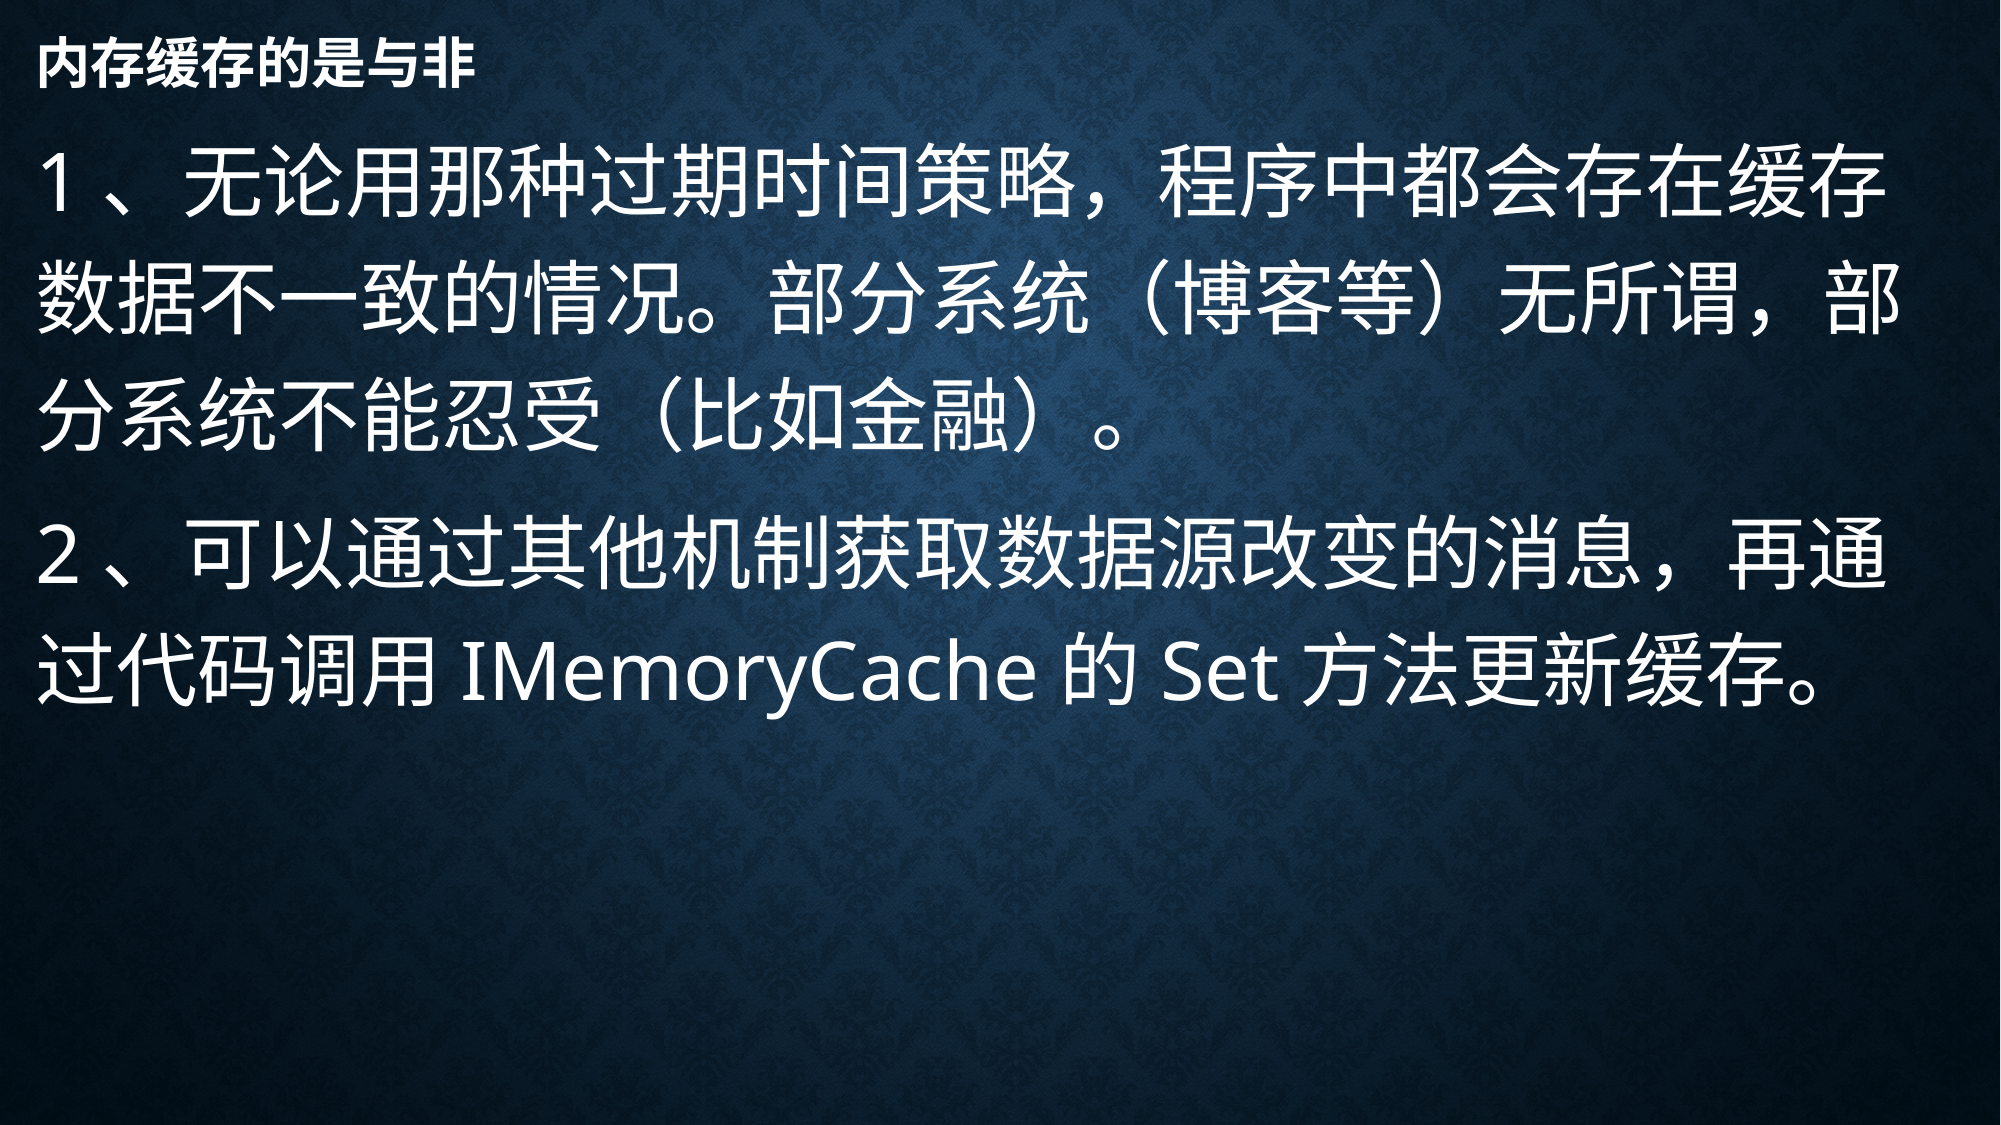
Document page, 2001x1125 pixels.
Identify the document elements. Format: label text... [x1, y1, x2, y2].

list 1、无论用那种过期时间策略，程序中都会存在缓存数据不一致的情况。部分系统（博客等）无所谓，部分系统不能忍受（比如金融）。 2、可以通过其他机制获取数据源改变的消息，再通过代码调用IMemoryCache的Set方法更新缓存。 [20, 103, 1940, 1085]
title 内存缓存的是与非 [20, 28, 1711, 103]
